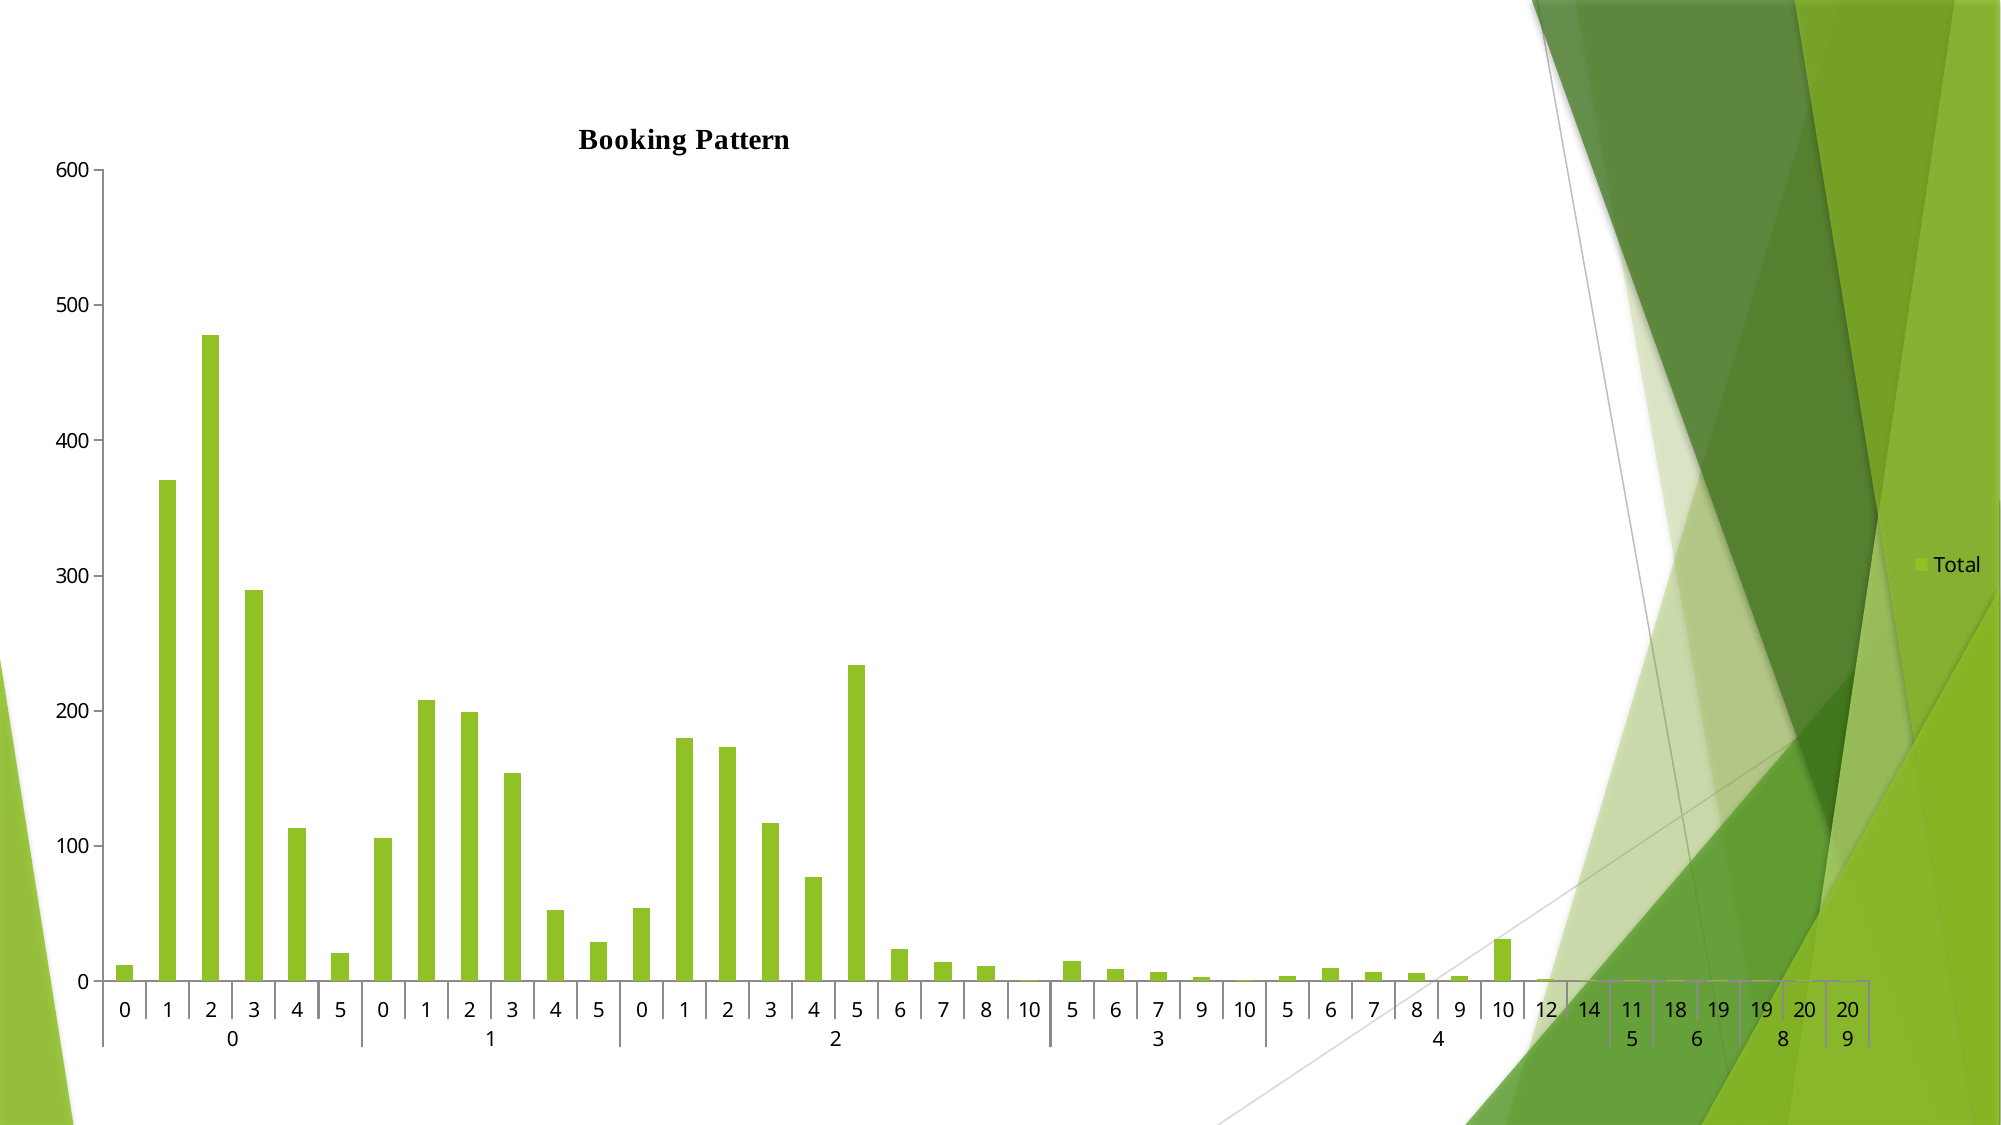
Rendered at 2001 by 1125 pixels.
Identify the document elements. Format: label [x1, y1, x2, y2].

chart [15, 56, 2000, 1074]
